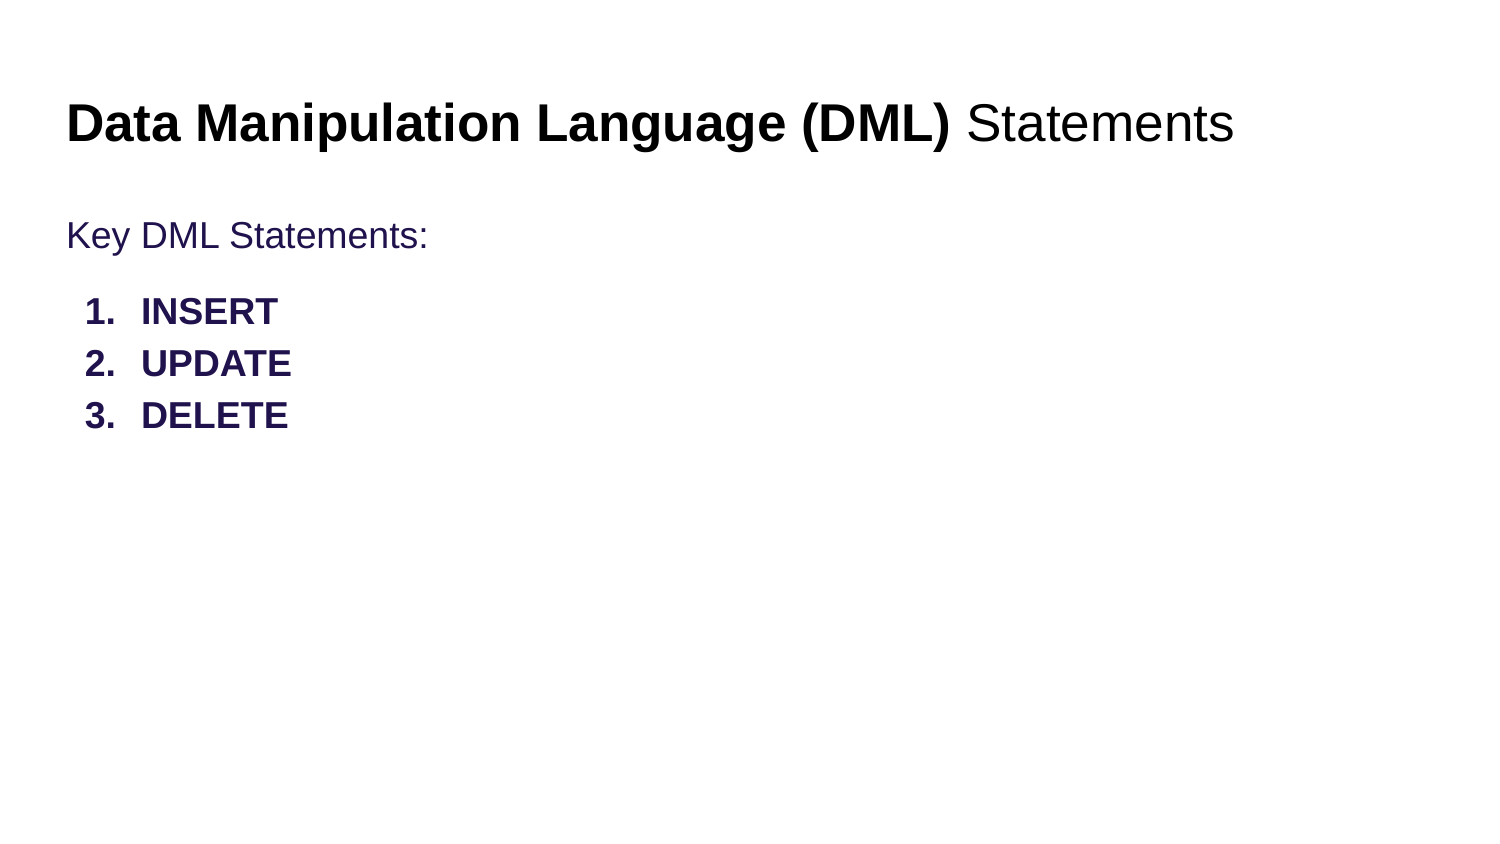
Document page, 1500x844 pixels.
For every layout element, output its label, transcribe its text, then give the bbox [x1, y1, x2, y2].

title Data Manipulation Language (DML) Statements [51, 72, 1449, 167]
list Key DML Statements: INSERT UPDATE DELETE [51, 189, 1449, 750]
